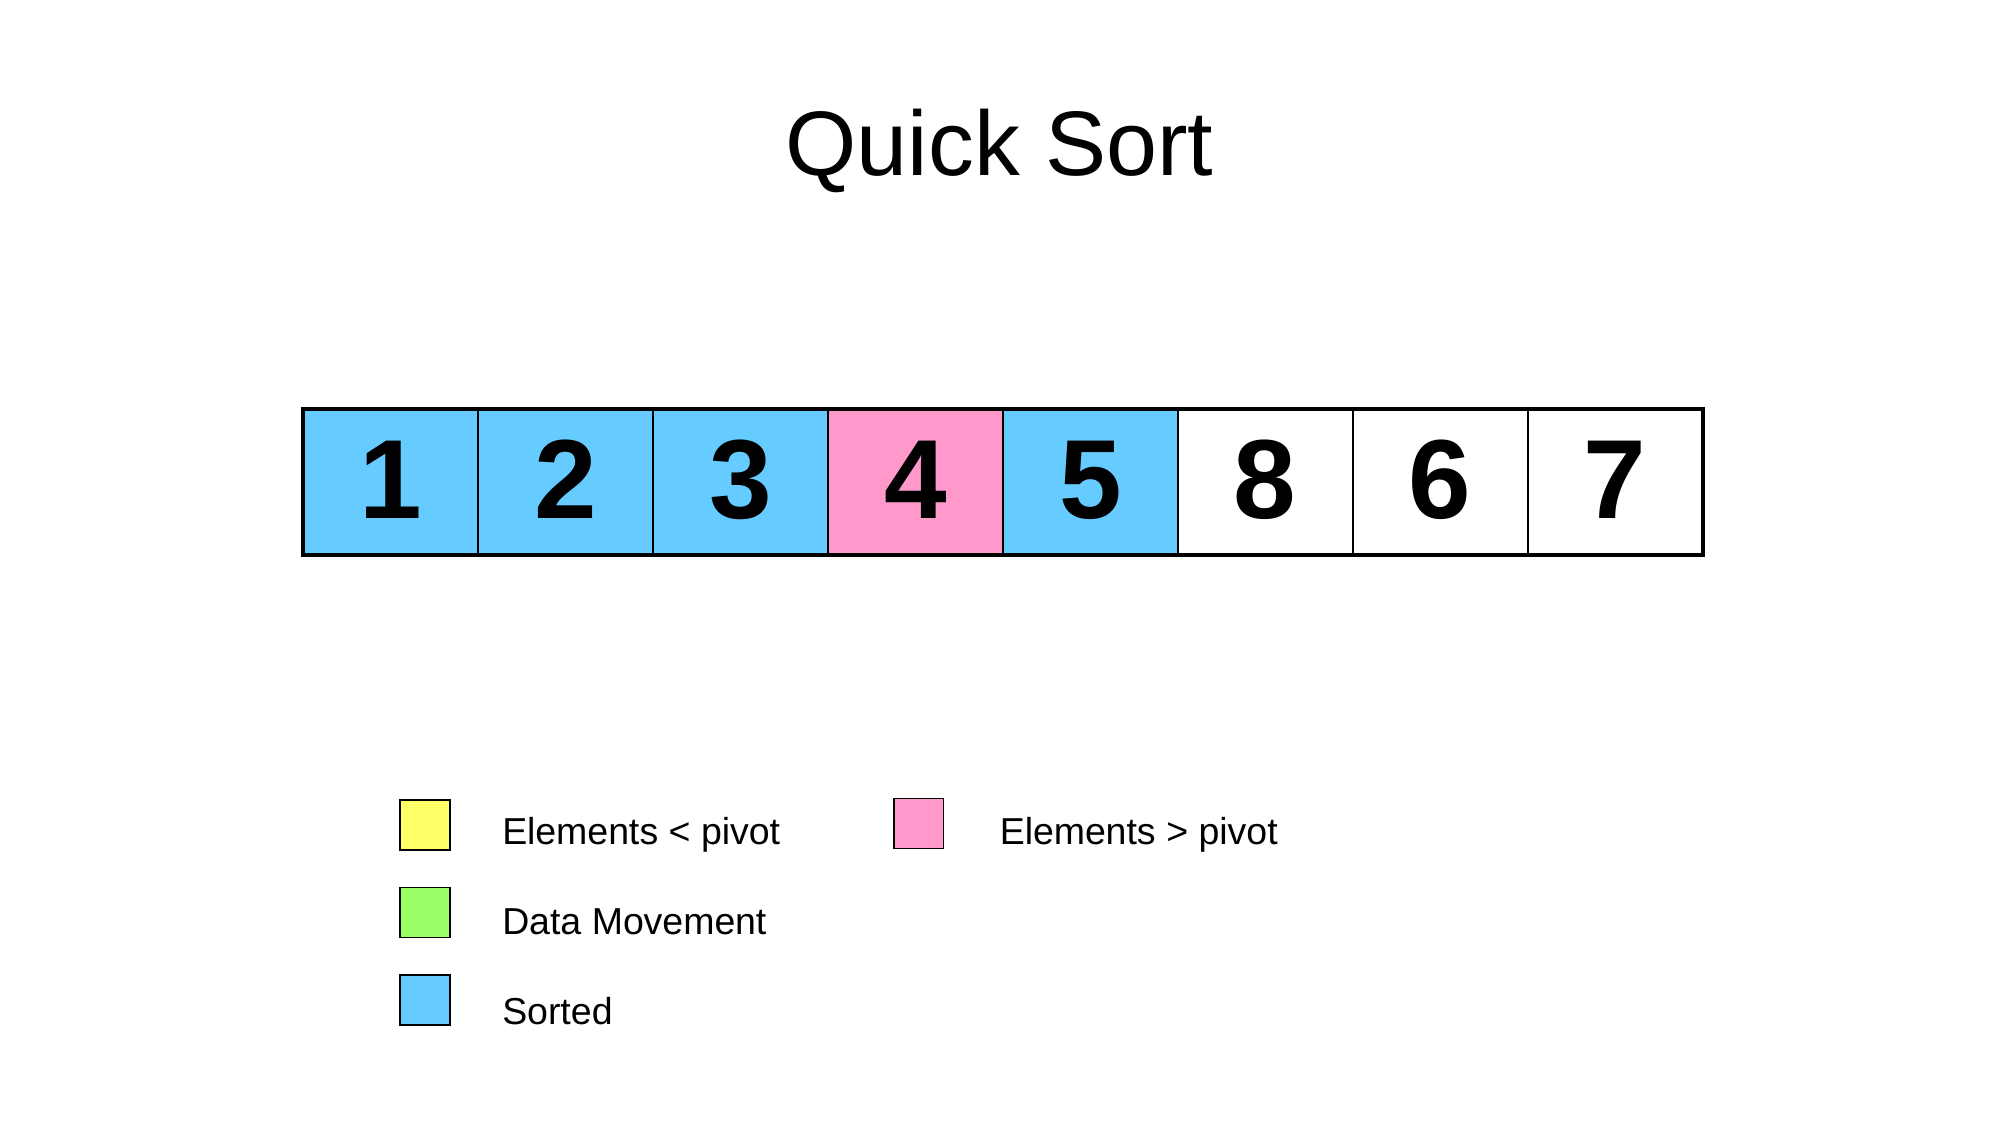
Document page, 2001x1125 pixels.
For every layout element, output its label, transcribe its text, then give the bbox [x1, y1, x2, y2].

table_header 6 [1354, 411, 1527, 553]
table_header 1 [305, 411, 477, 553]
text_box [399, 887, 450, 938]
text_box [893, 798, 944, 849]
table_header 5 [1004, 411, 1177, 553]
text_box Elements < pivot Elements > pivot Data Movement Sorted [487, 799, 1402, 1040]
title Quick Sort [99, 45, 1900, 233]
table_header 3 [654, 411, 827, 553]
table_header 7 [1529, 411, 1701, 553]
table_header 4 [829, 411, 1002, 553]
text_box [399, 975, 450, 1025]
table_header 8 [1179, 411, 1352, 553]
table_header 2 [479, 411, 652, 553]
text_box [399, 800, 450, 850]
